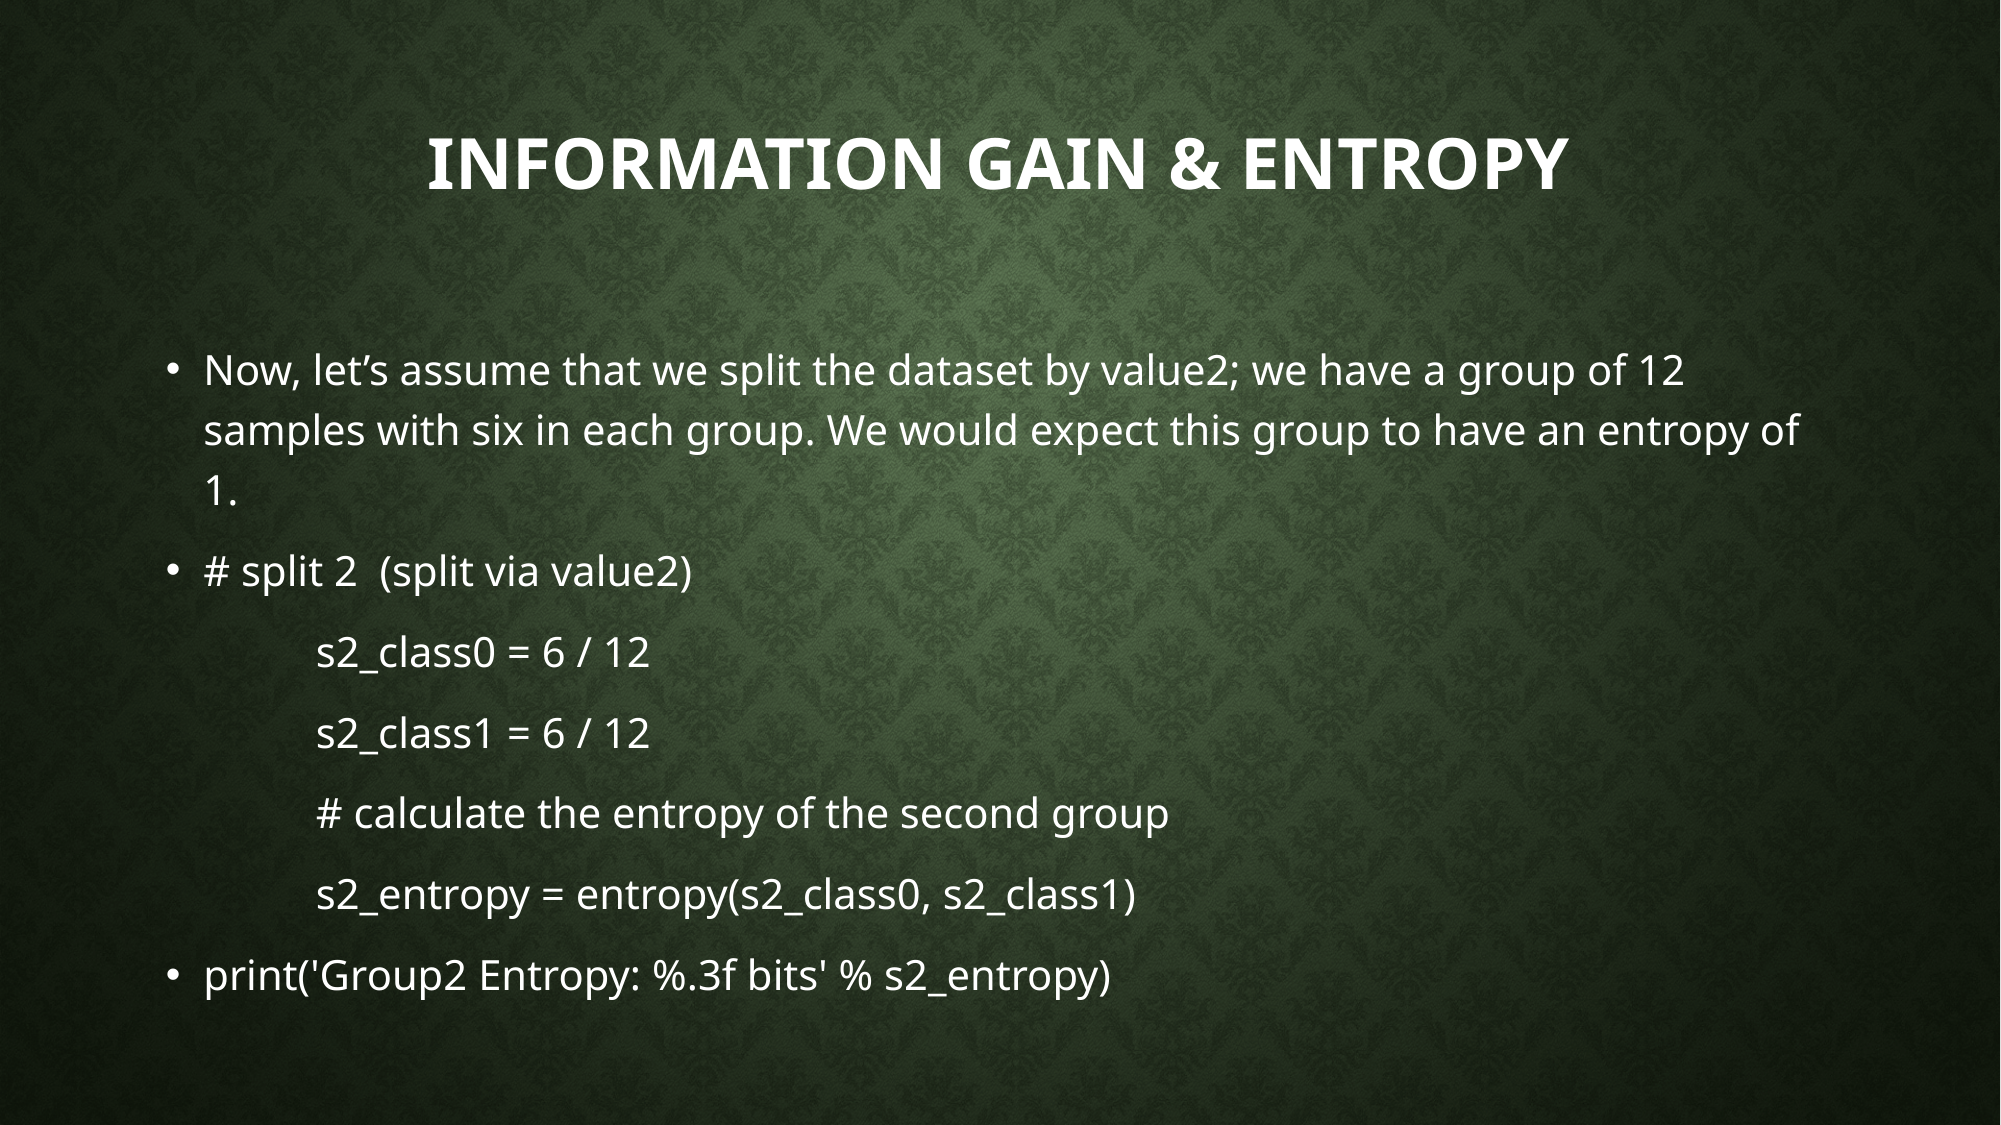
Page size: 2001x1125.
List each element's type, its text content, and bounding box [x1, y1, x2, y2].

list Now, let’s assume that we split the dataset by value2; we have a group of 12 samples with six in each group. We would expect this group to have an entropy of 1. # split 2 (split via value2) s2_class0 = 6 / 12 s2_class1 = 6 / 12 # calculate the entropy of the second group s2_entropy = entropy(s2_class0, s2_class1) print('Group2 Entropy: %.3f bits' % s2_entropy) [150, 325, 1850, 1025]
title Information Gain & entropy [149, 99, 1849, 235]
